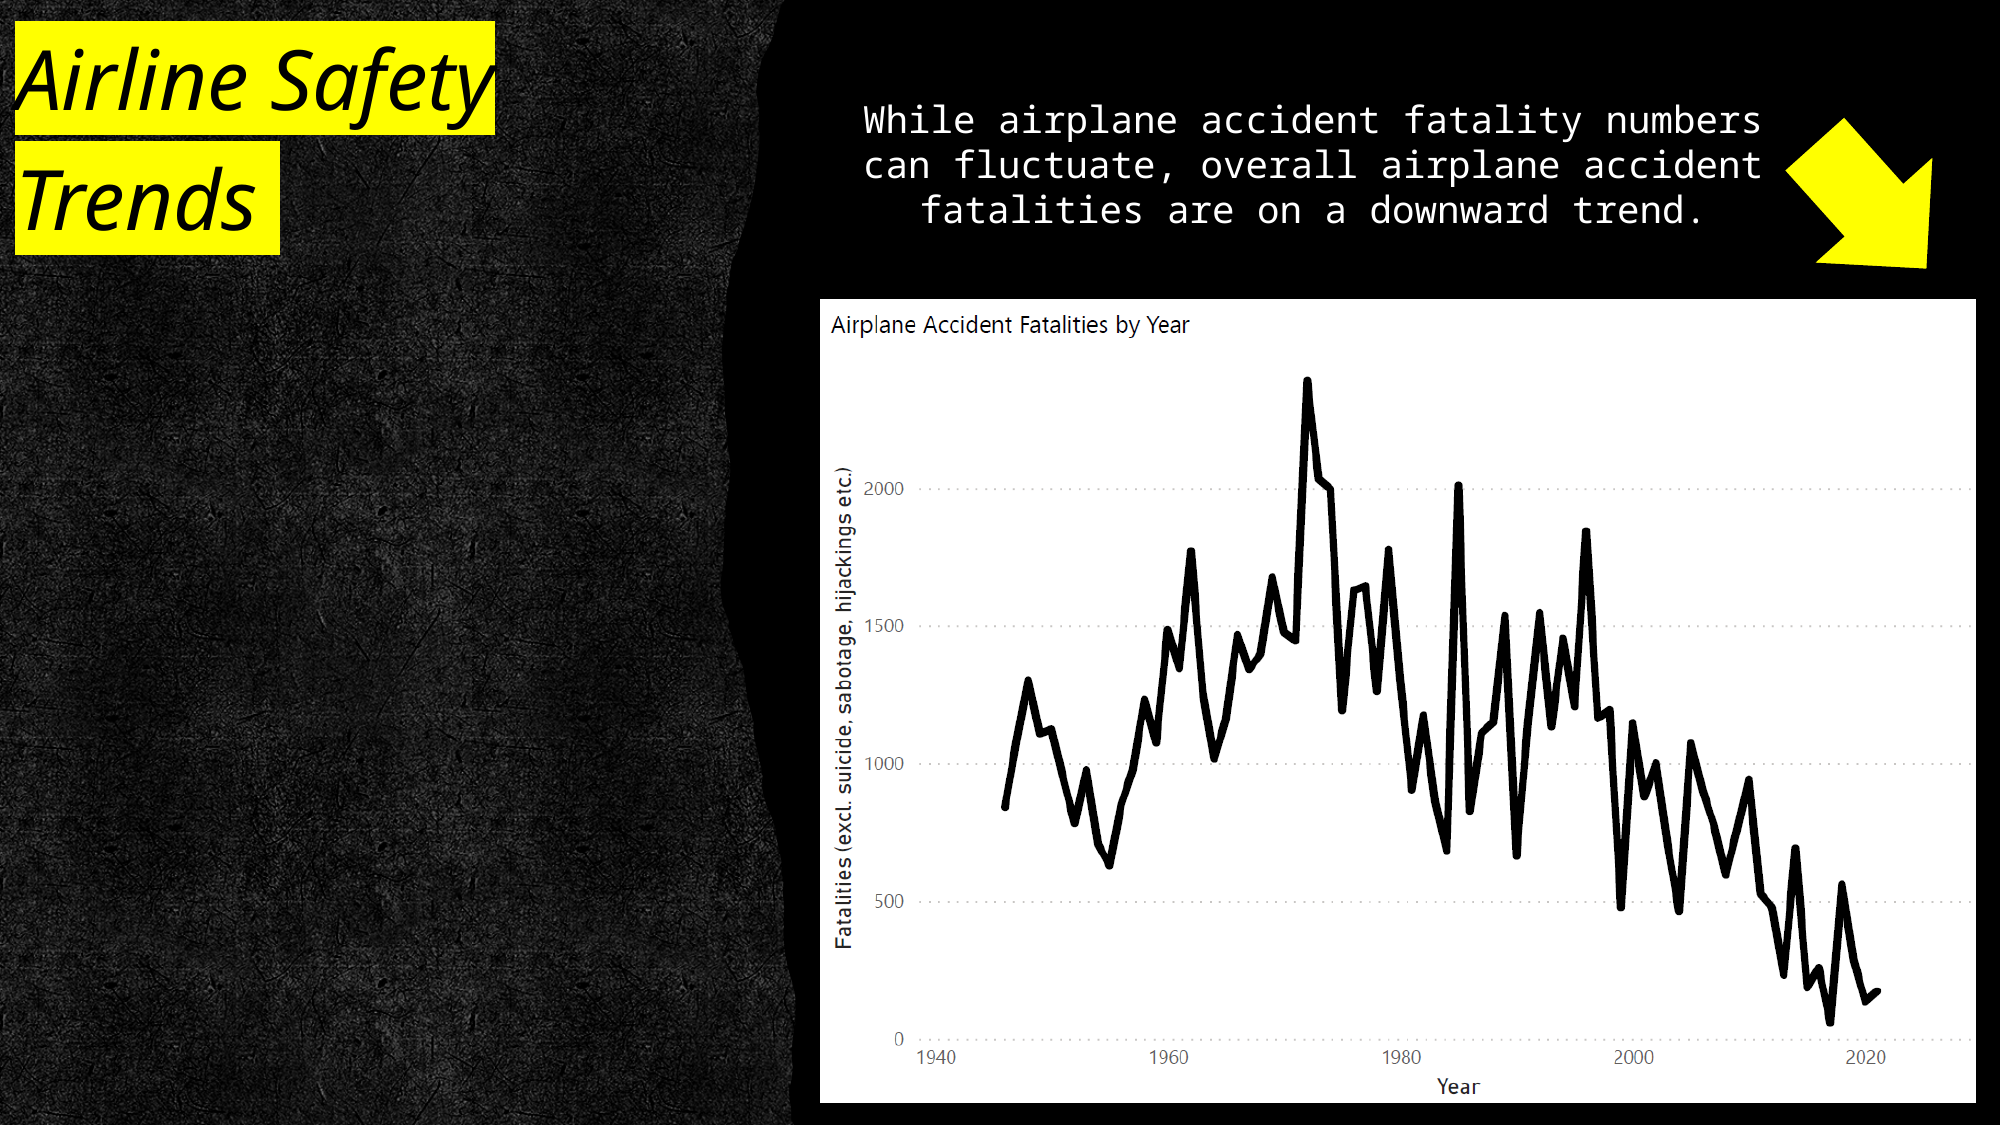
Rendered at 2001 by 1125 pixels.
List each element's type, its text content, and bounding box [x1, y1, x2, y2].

text_box [0, 0, 797, 1125]
title Airline Safety Trends [0, 0, 723, 514]
text_box [1782, 114, 1935, 271]
text_box While airplane accident fatality numbers can fluctuate, overall airplane accident fatalities are on a downward trend. [838, 88, 1788, 239]
text_box [722, 0, 2000, 1125]
picture [820, 299, 1976, 1103]
